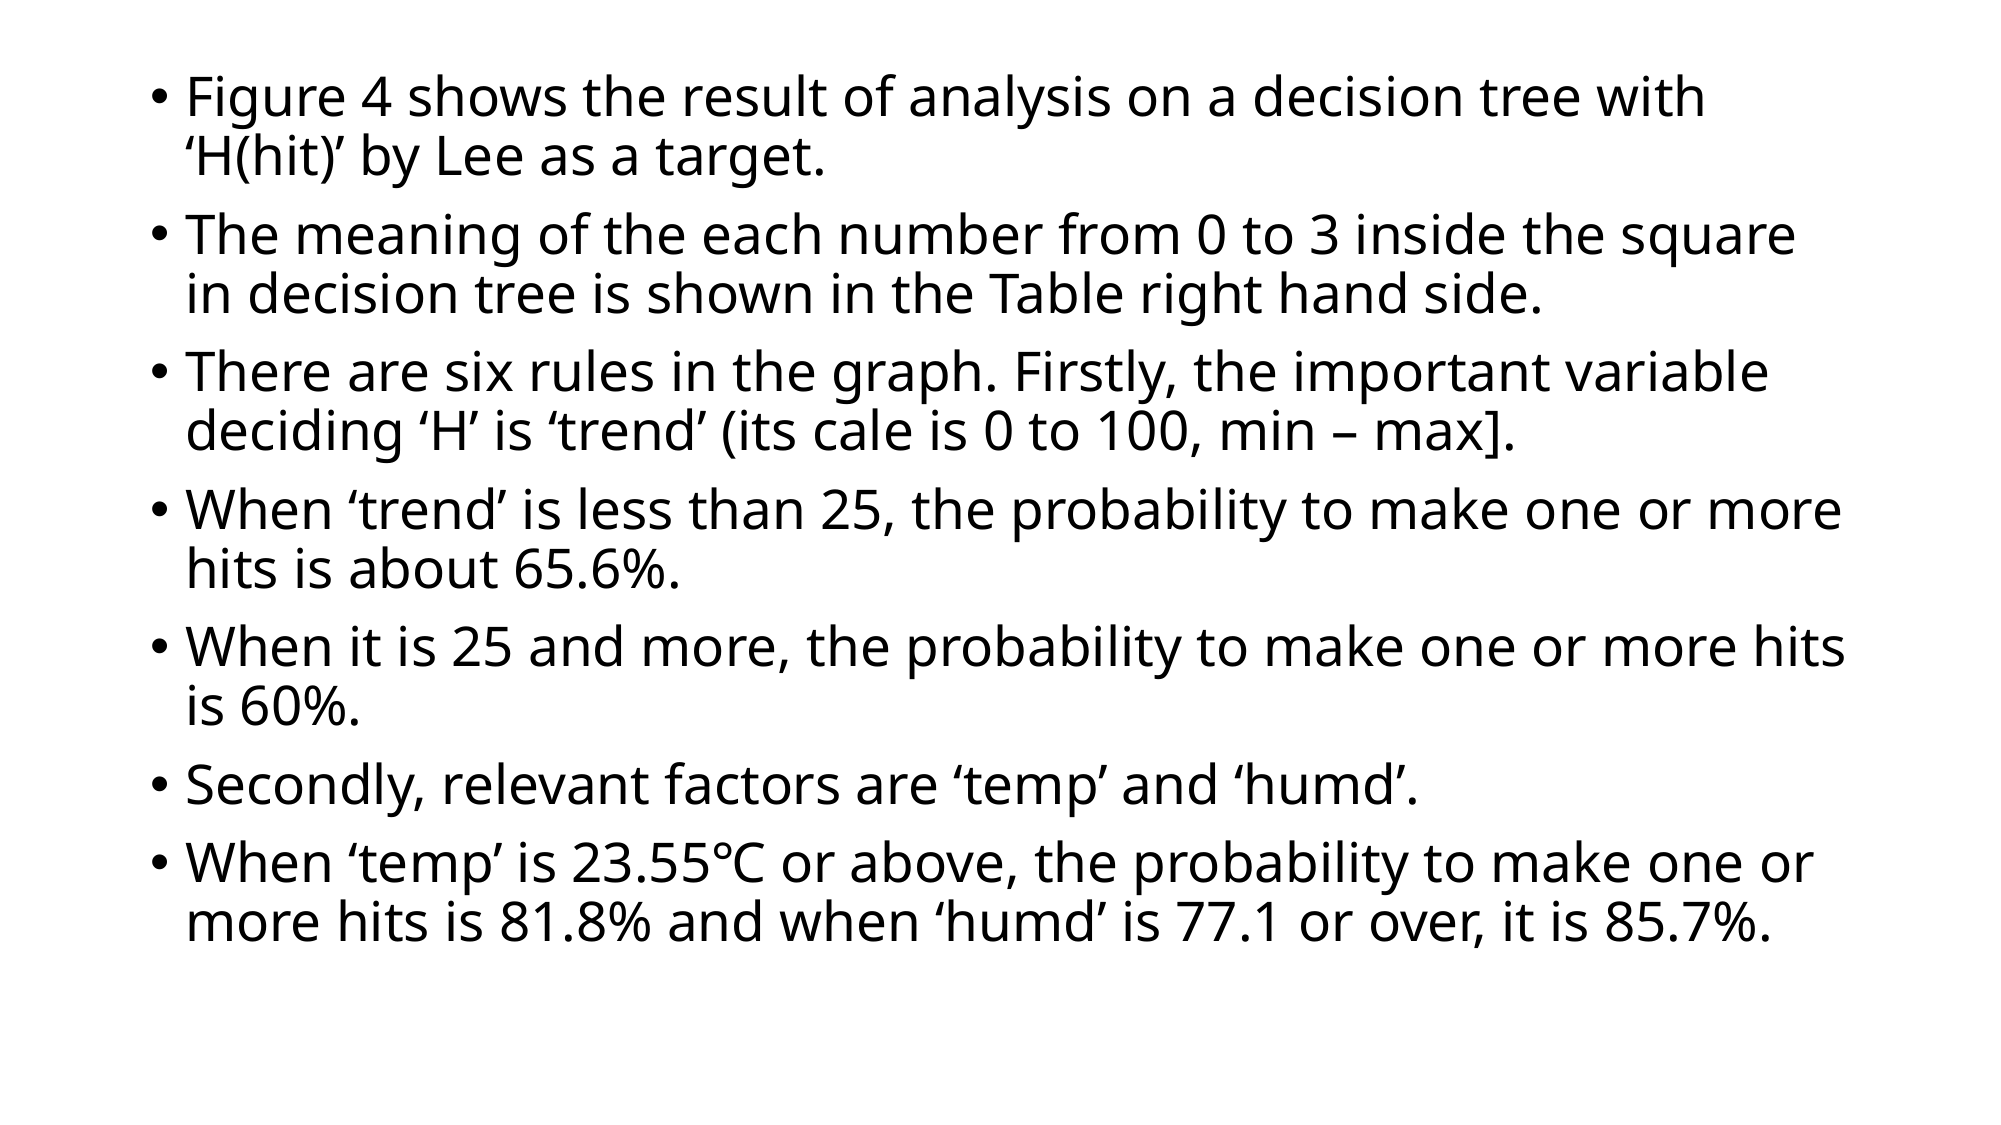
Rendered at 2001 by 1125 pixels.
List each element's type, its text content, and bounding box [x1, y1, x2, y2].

list Figure 4 shows the result of analysis on a decision tree with ‘H(hit)’ by Lee as a target. The meaning of the each number from 0 to 3 inside the square in decision tree is shown in the Table right hand side. There are six rules in the graph. Firstly, the important variable deciding ‘H’ is ‘trend’ (its cale is 0 to 100, min – max]. When ‘trend’ is less than 25, the probability to make one or more hits is about 65.6%. When it is 25 and more, the probability to make one or more hits is 60%. Secondly, relevant factors are ‘temp’ and ‘humd’. When ‘temp’ is 23.55℃ or above, the probability to make one or more hits is 81.8% and when ‘humd’ is 77.1 or over, it is 85.7%. [135, 61, 1863, 1014]
